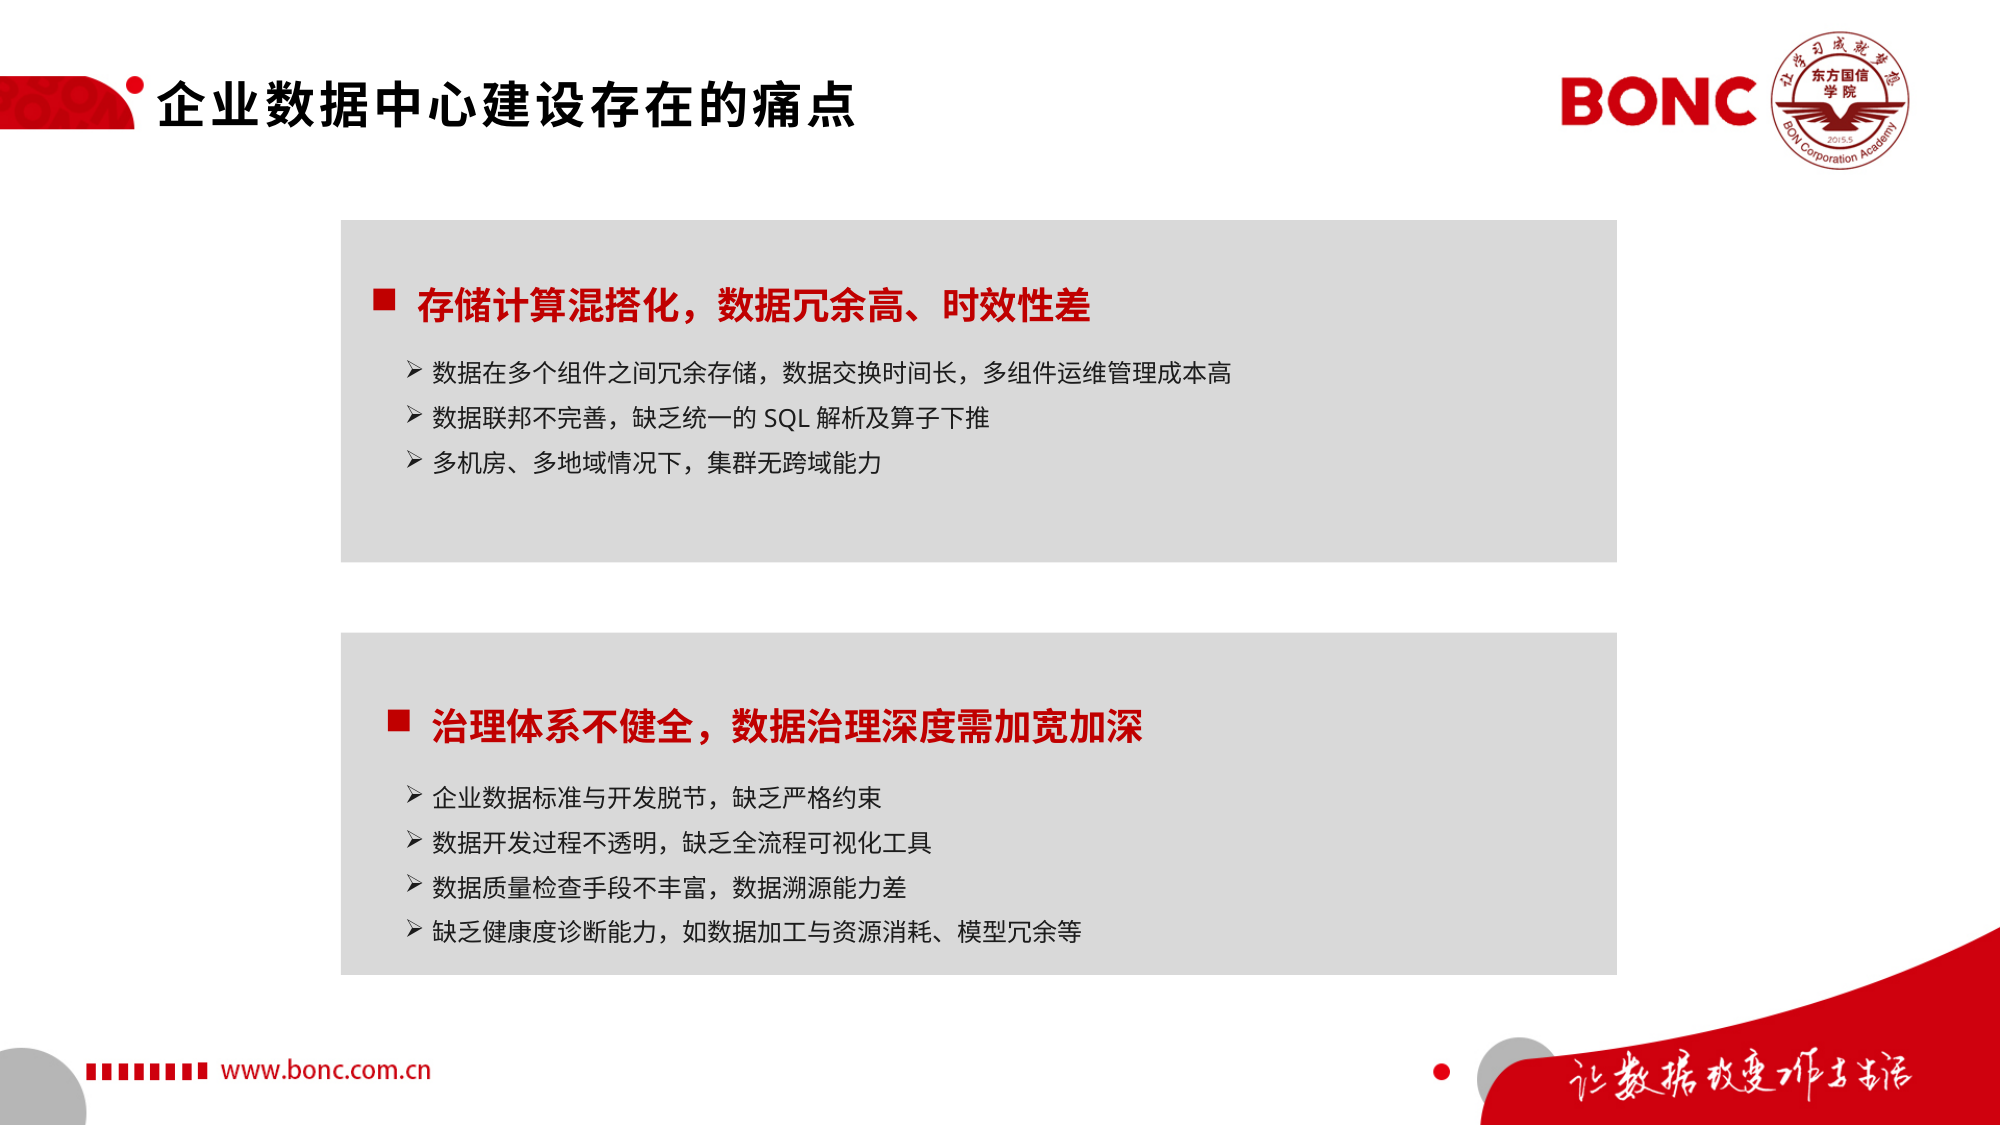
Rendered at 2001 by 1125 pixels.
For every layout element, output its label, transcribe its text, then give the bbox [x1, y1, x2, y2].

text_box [340, 220, 1618, 563]
picture [0, 0, 2000, 1125]
title 企业数据中心建设存在的痛点 [140, 50, 1921, 157]
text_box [340, 632, 1729, 975]
